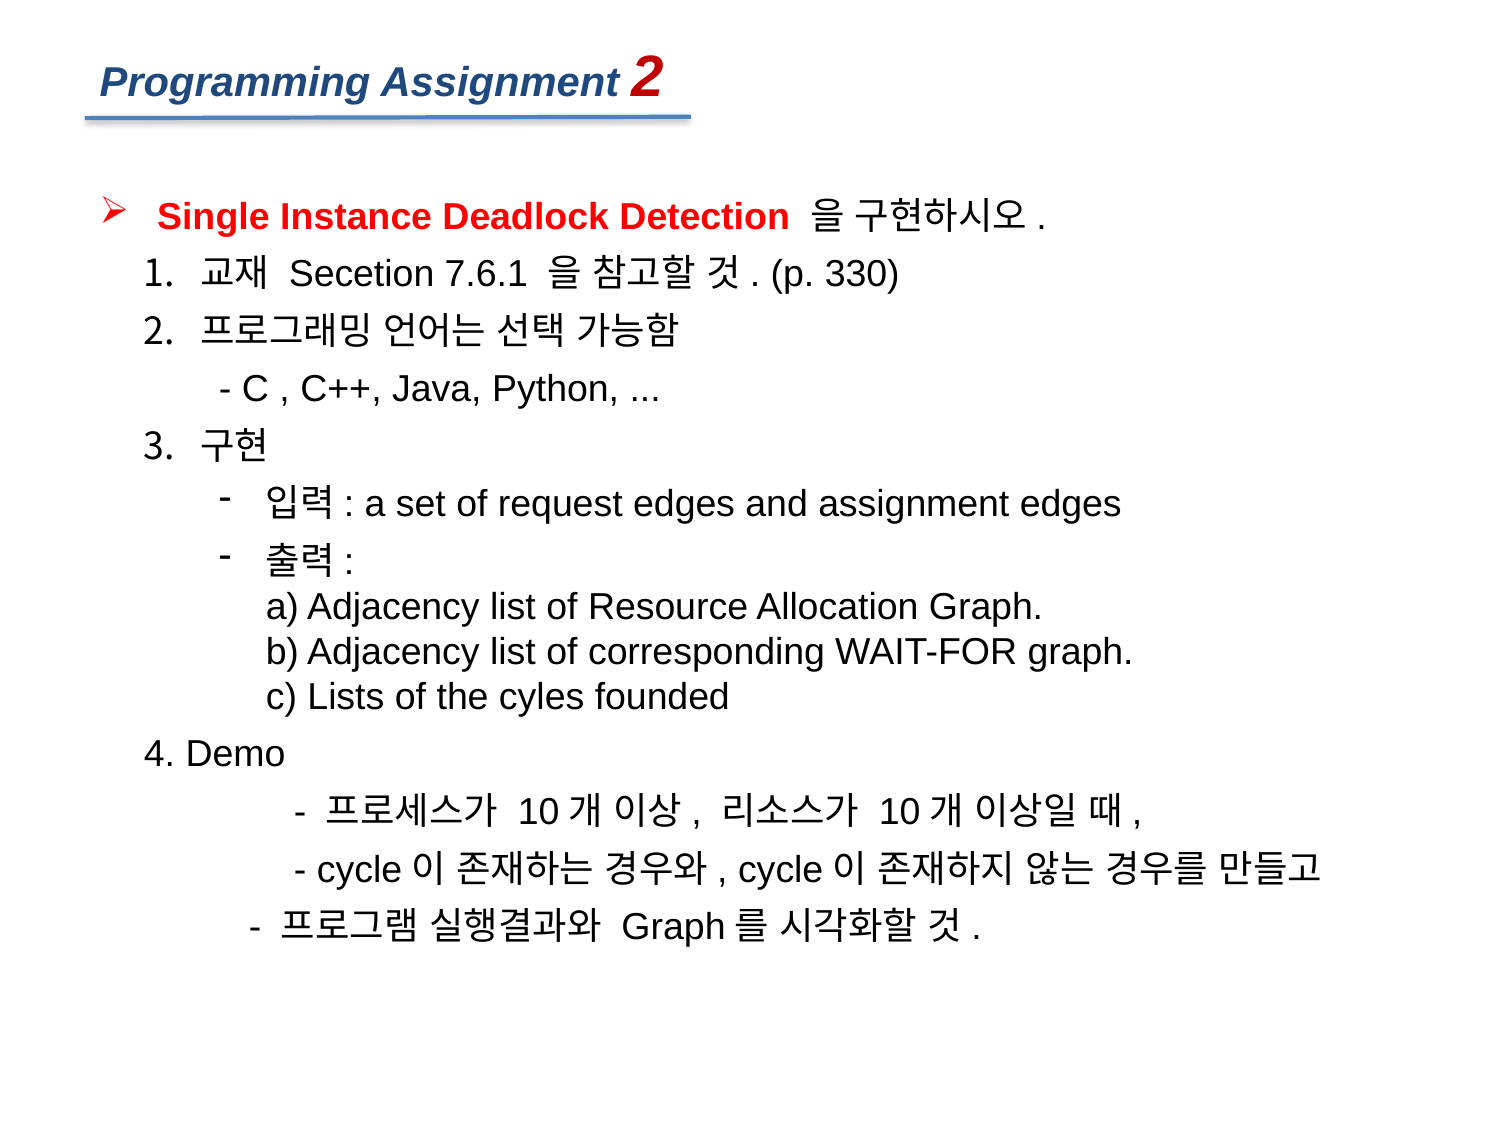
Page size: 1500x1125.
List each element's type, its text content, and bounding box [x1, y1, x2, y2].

text_box Single Instance Deadlock Detection 을 구현하시오. 교재 Secetion 7.6.1 을 참고할 것. (p. 330) 프로그래밍 언어는 선택 가능함 - C , C++, Java, Python, ... 구현 입력: a set of request edges and assignment edges 출력: a) Adjacency list of Resource Allocation Graph. b) Adjacency list of corresponding WAIT-FOR graph. c) Lists of the cyles founded 4. Demo - 프로세스가 10개 이상, 리소스가 10개 이상일 때, - cycle이 존재하는 경우와, cycle이 존재하지 않는 경우를 만들고 - 프로그램 실행결과와 Graph를 시각화할 것. [83, 182, 1414, 956]
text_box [84, 30, 751, 119]
